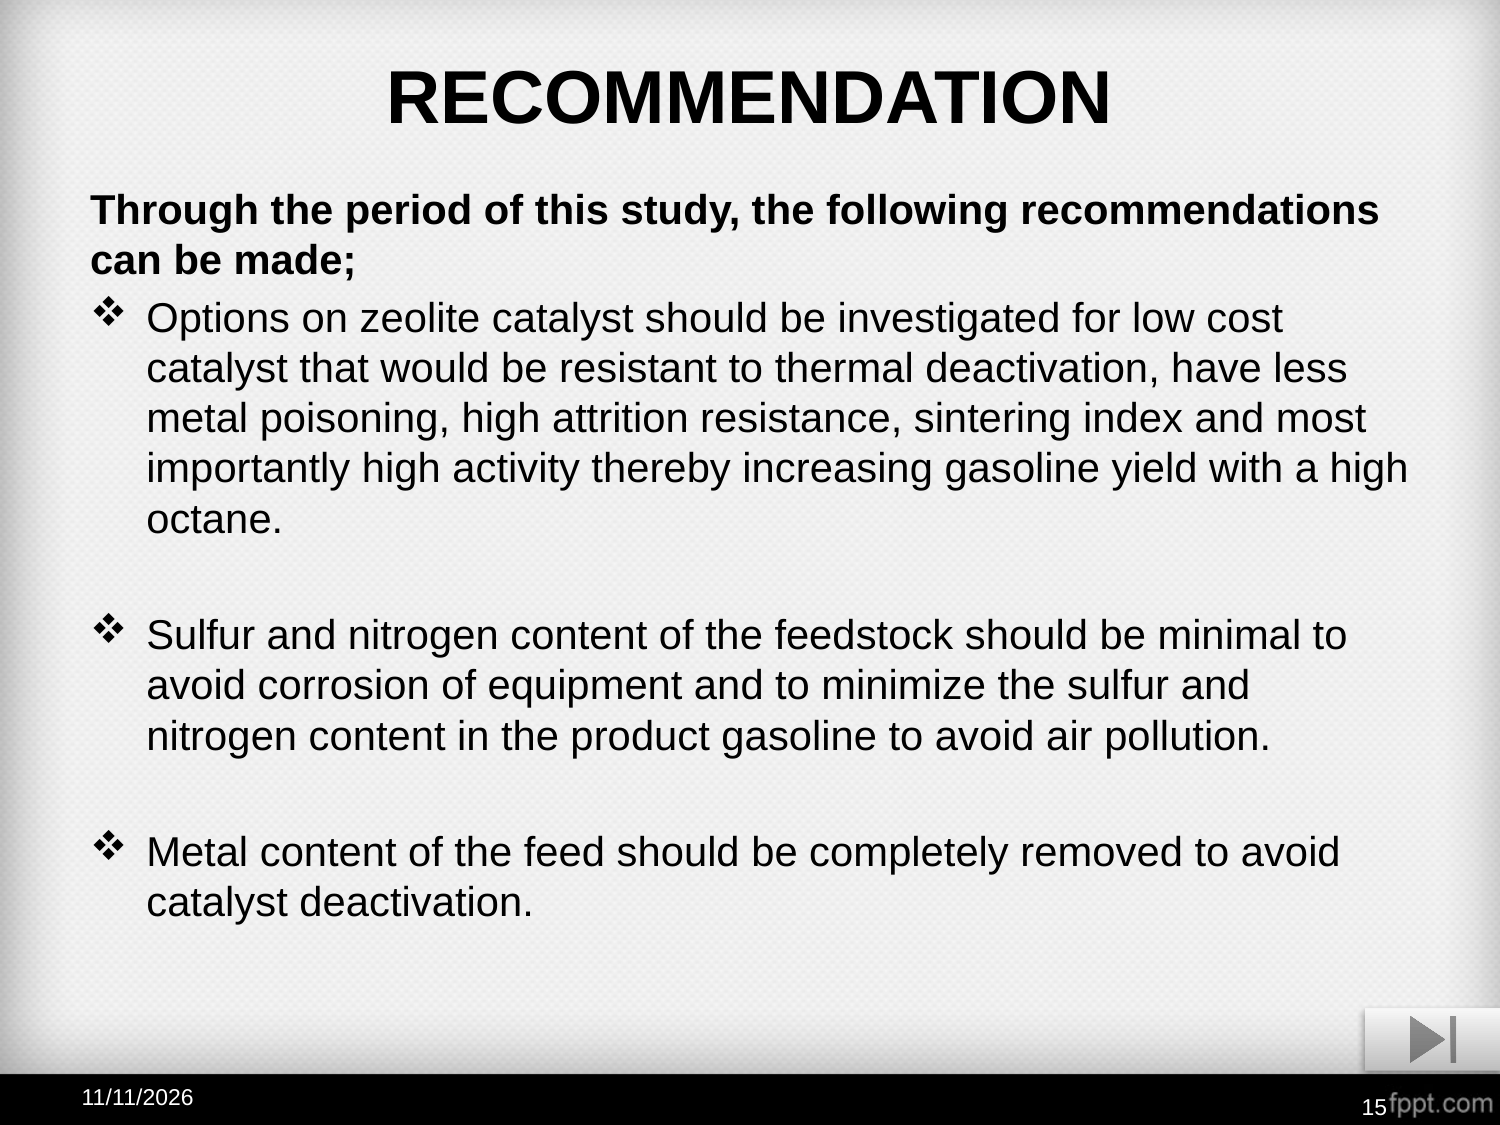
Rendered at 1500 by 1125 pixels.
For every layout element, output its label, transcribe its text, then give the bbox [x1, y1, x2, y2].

slide_number 15 [1052, 1084, 1403, 1125]
picture [0, 0, 1500, 1125]
list Through the period of this study, the following recommendations can be made; Options on zeolite catalyst should be investigated for low cost catalyst that would be resistant to thermal deactivation, have less metal poisoning, high attrition resistance, sintering index and most importantly high activity thereby increasing gasoline yield with a high octane. Sulfur and nitrogen content of the feedstock should be minimal to avoid corrosion of equipment and to minimize the sulfur and nitrogen content in the product gasoline to avoid air pollution. Metal content of the feed should be completely removed to avoid catalyst deactivation. [75, 174, 1425, 1005]
slide_number 05-Jan-16 [66, 1074, 417, 1125]
title RECOMMENDATION [75, 0, 1425, 174]
